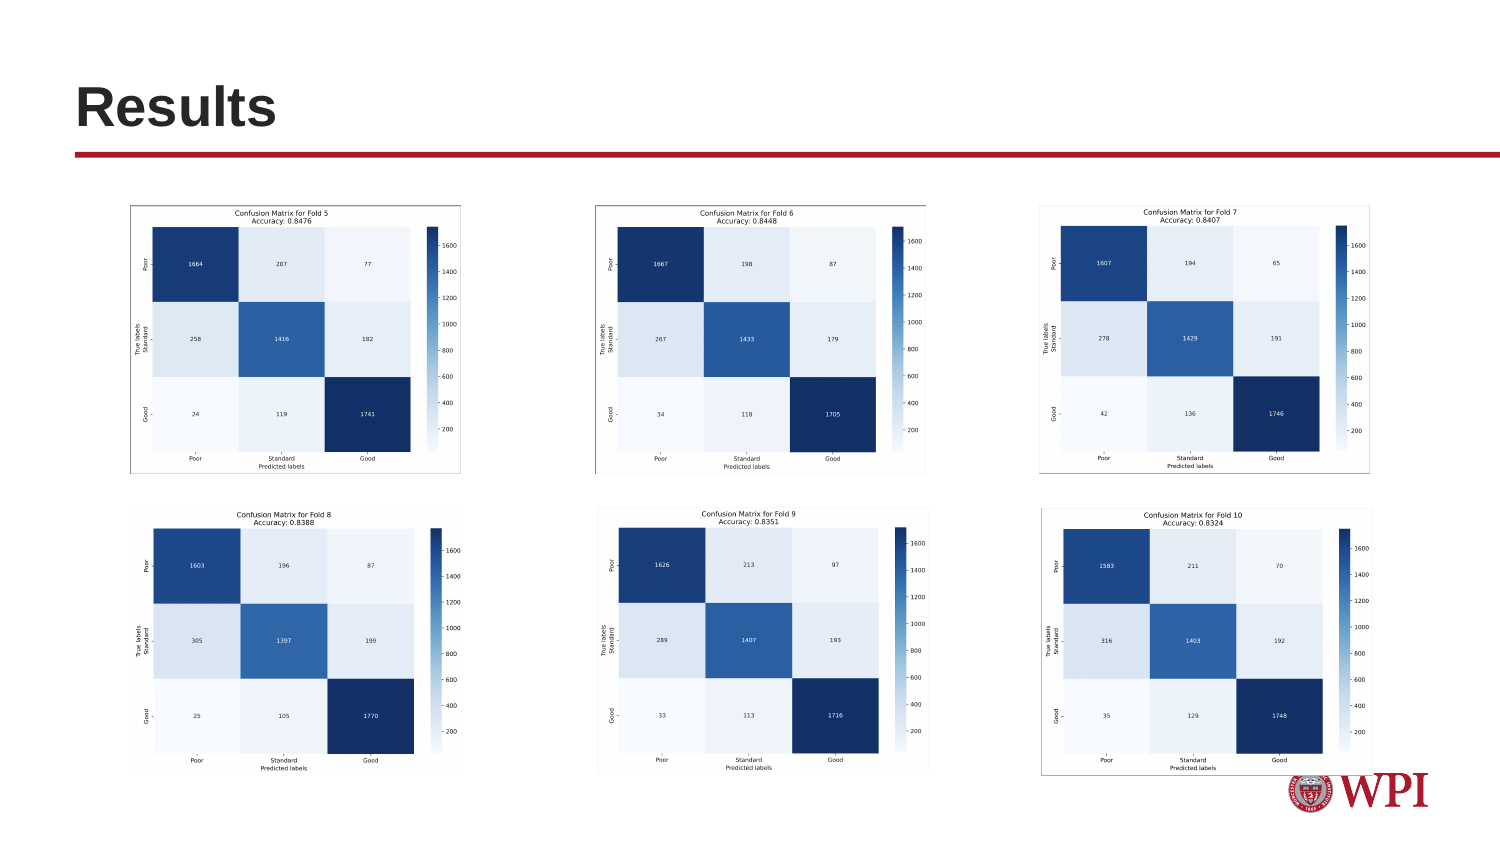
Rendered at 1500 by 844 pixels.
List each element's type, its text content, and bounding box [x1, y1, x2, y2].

picture [130, 205, 462, 474]
picture [1038, 205, 1370, 474]
picture [594, 205, 926, 474]
picture [132, 507, 464, 775]
title Results [75, 44, 1425, 144]
picture [1041, 507, 1428, 813]
picture [597, 507, 929, 775]
